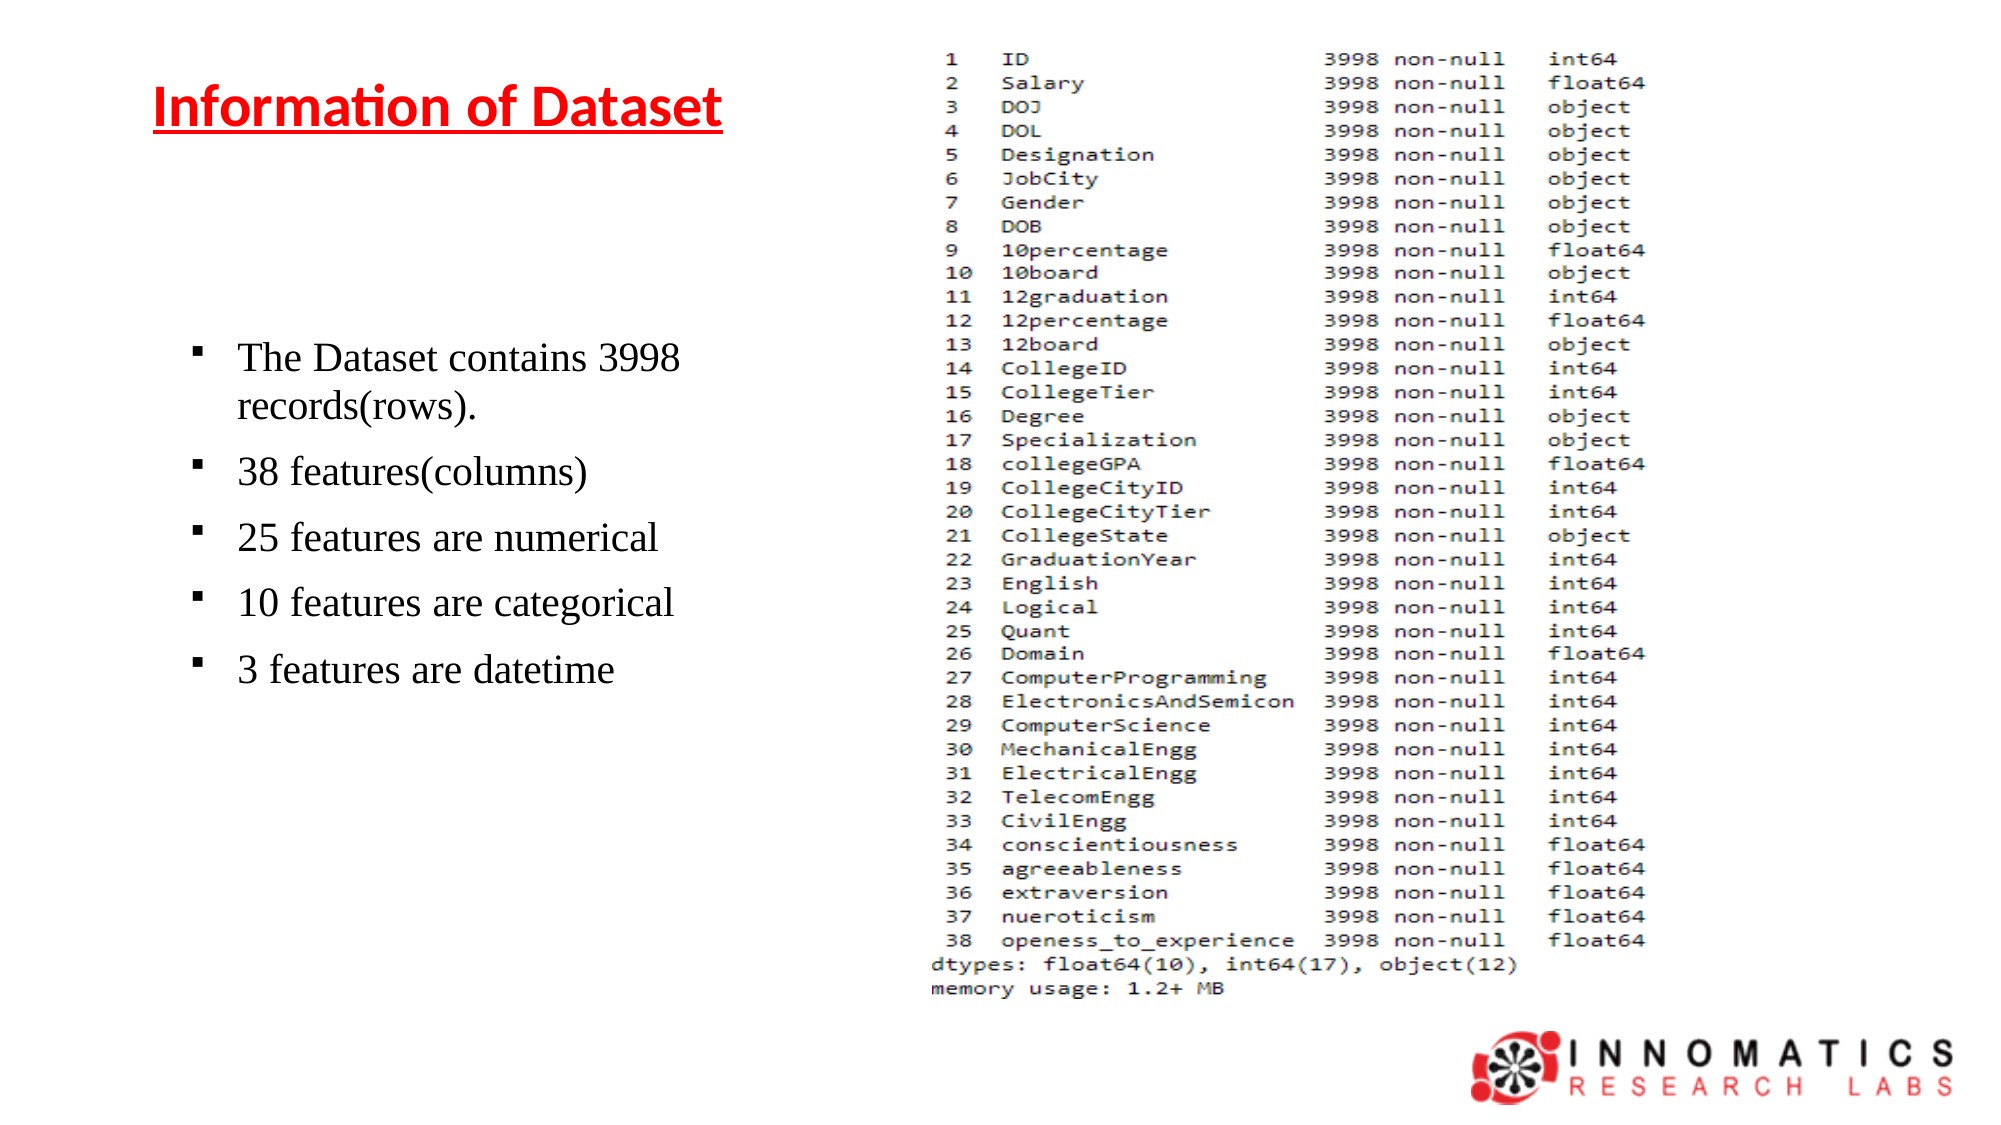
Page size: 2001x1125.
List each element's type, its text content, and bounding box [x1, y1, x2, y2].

picture [932, 52, 1647, 1000]
text_box The Dataset contains 3998 records(rows). 38 features(columns) 25 features are numerical 10 features are categorical 3 features are datetime [188, 330, 683, 692]
title Information of Dataset [47, 0, 1832, 254]
picture [1471, 1031, 1955, 1105]
